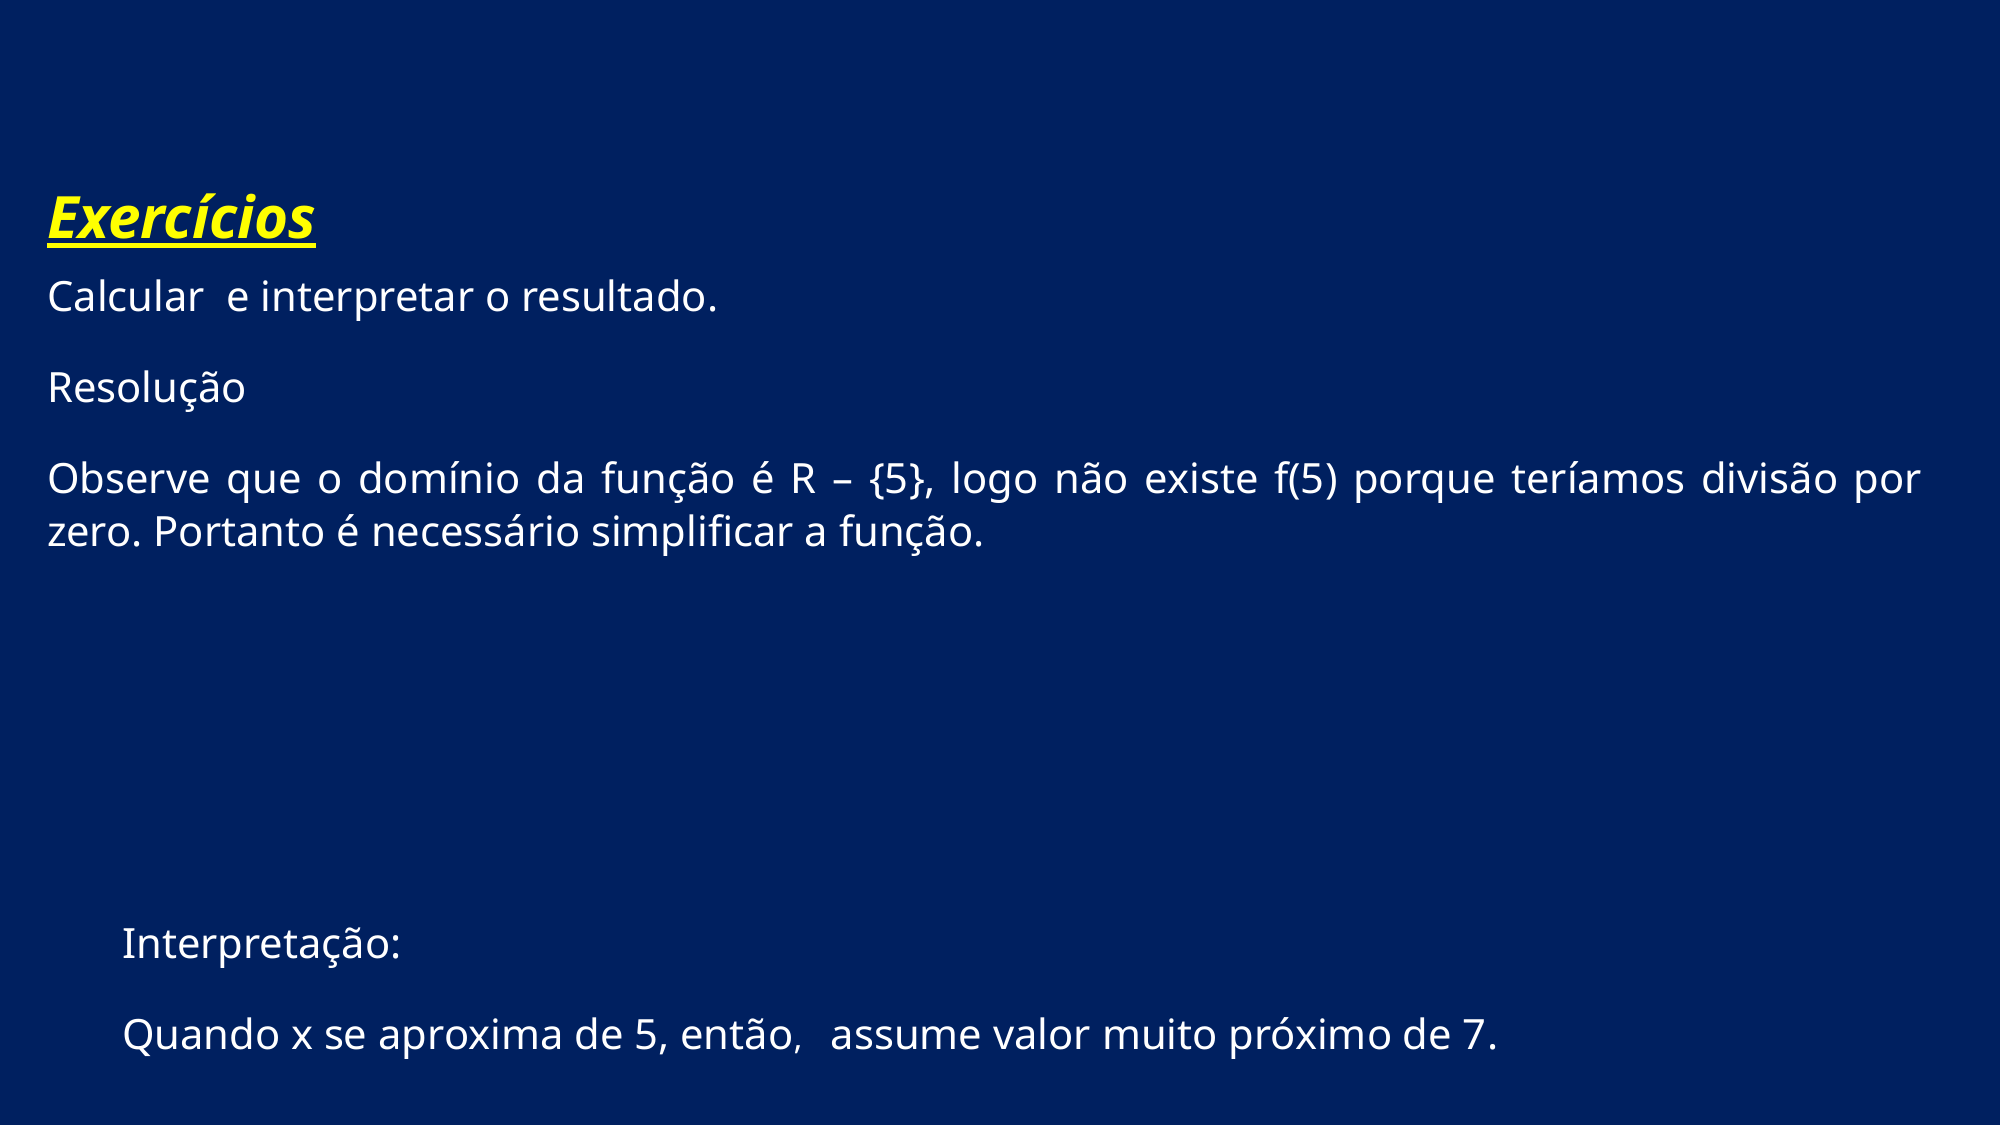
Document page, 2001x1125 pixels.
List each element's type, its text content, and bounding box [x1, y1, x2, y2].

text_box Exercícios [32, 173, 1681, 258]
